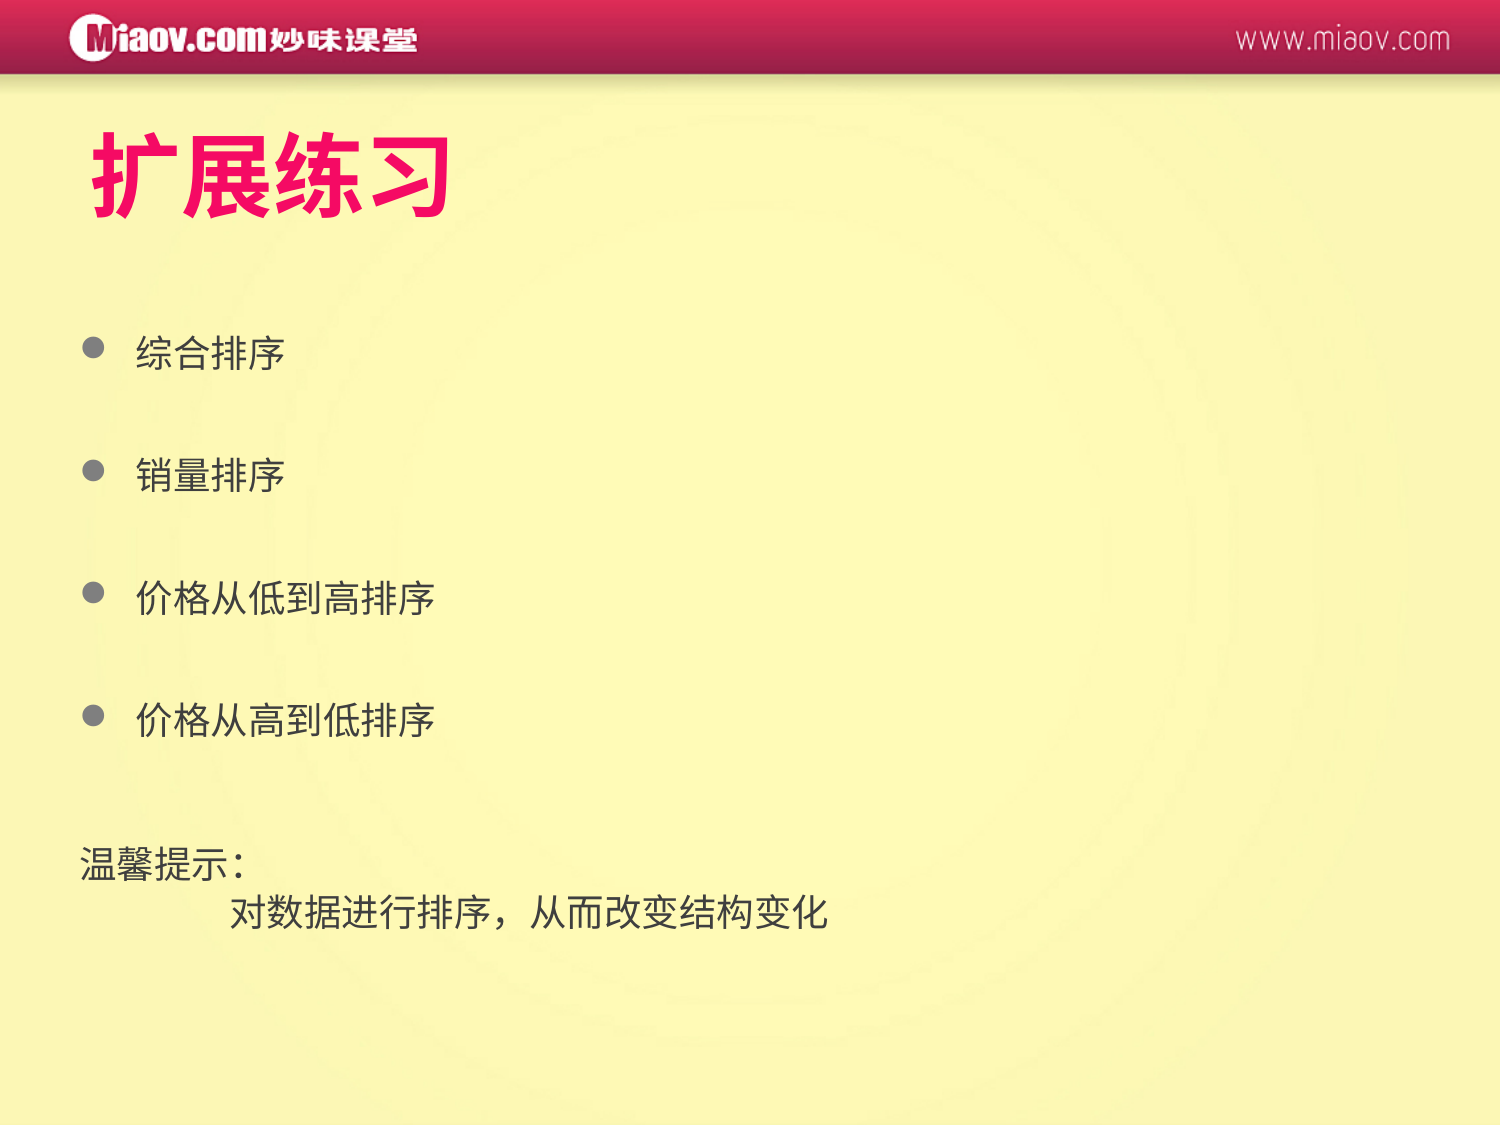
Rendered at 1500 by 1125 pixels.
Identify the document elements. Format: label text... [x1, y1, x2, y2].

picture [0, 0, 1500, 1125]
title 扩展练习 [74, 79, 1426, 268]
list 综合排序 销量排序 价格从低到高排序 价格从高到低排序 温馨提示： 对数据进行排序，从而改变结构变化 [64, 190, 1415, 989]
